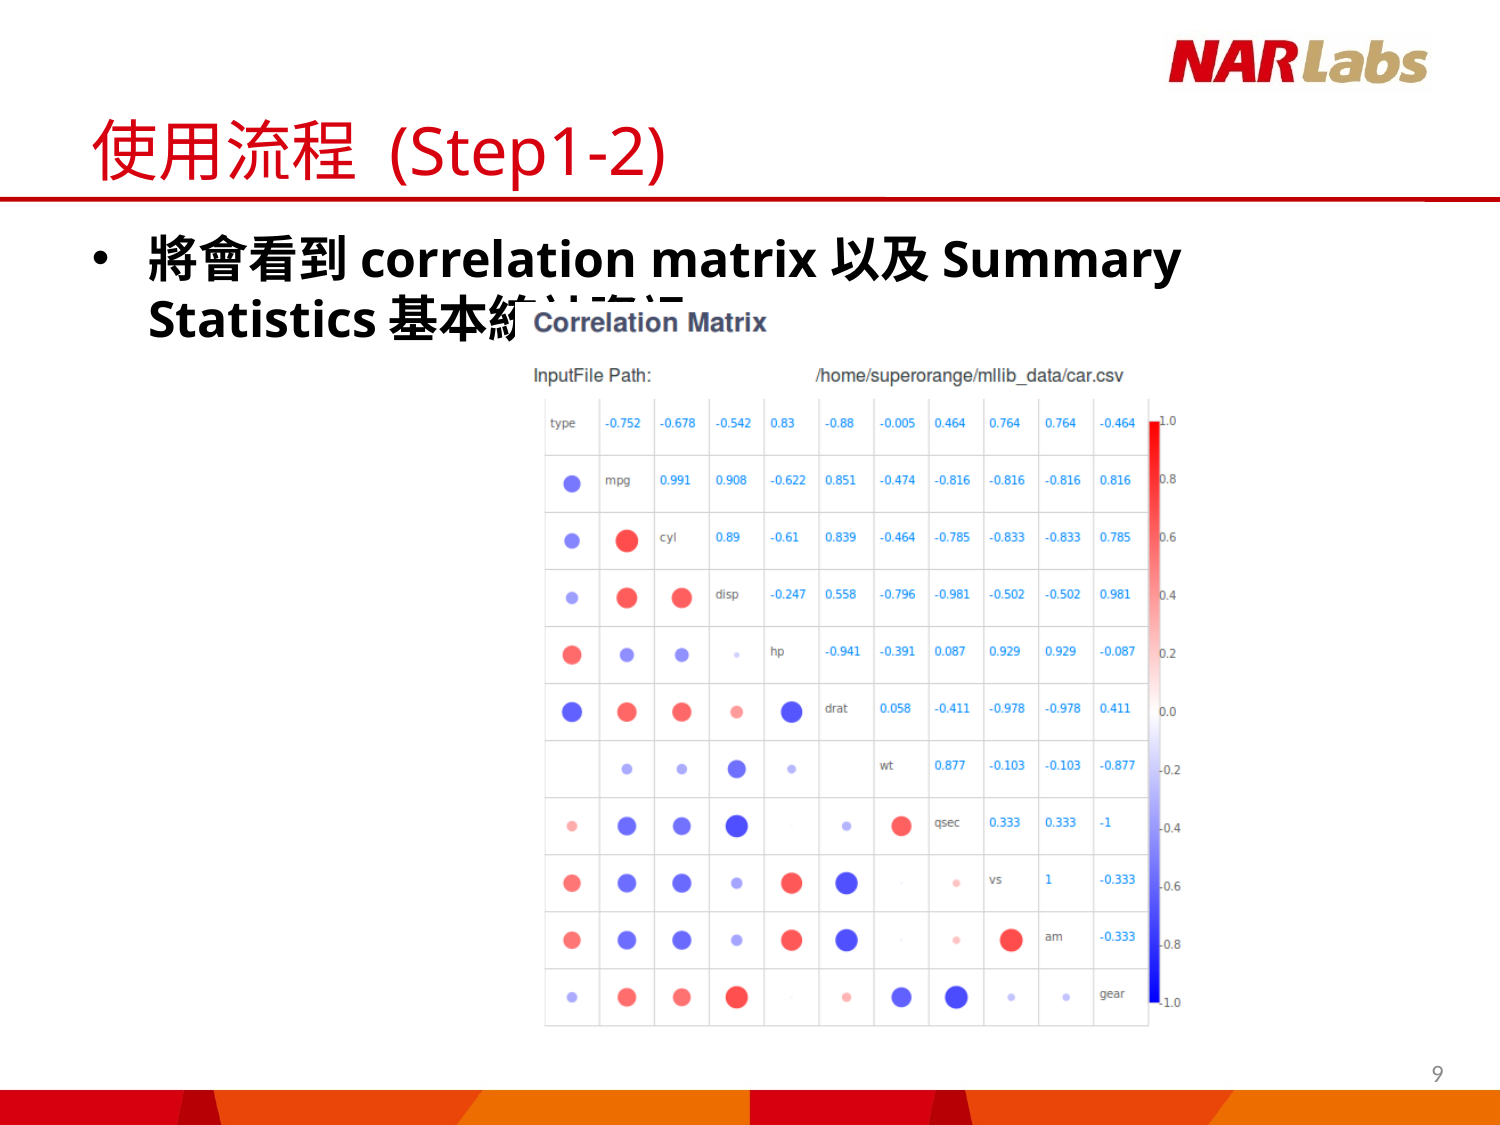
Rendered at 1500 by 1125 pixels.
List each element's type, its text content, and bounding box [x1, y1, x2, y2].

title 使用流程 (Step1-2) [76, 101, 1427, 197]
list 將會看到correlation matrix以及Summary Statistics基本統計資訊 [76, 219, 1432, 1024]
picture [0, 0, 1500, 197]
slide_number 9 [1108, 1042, 1459, 1103]
picture [0, 202, 1500, 1125]
